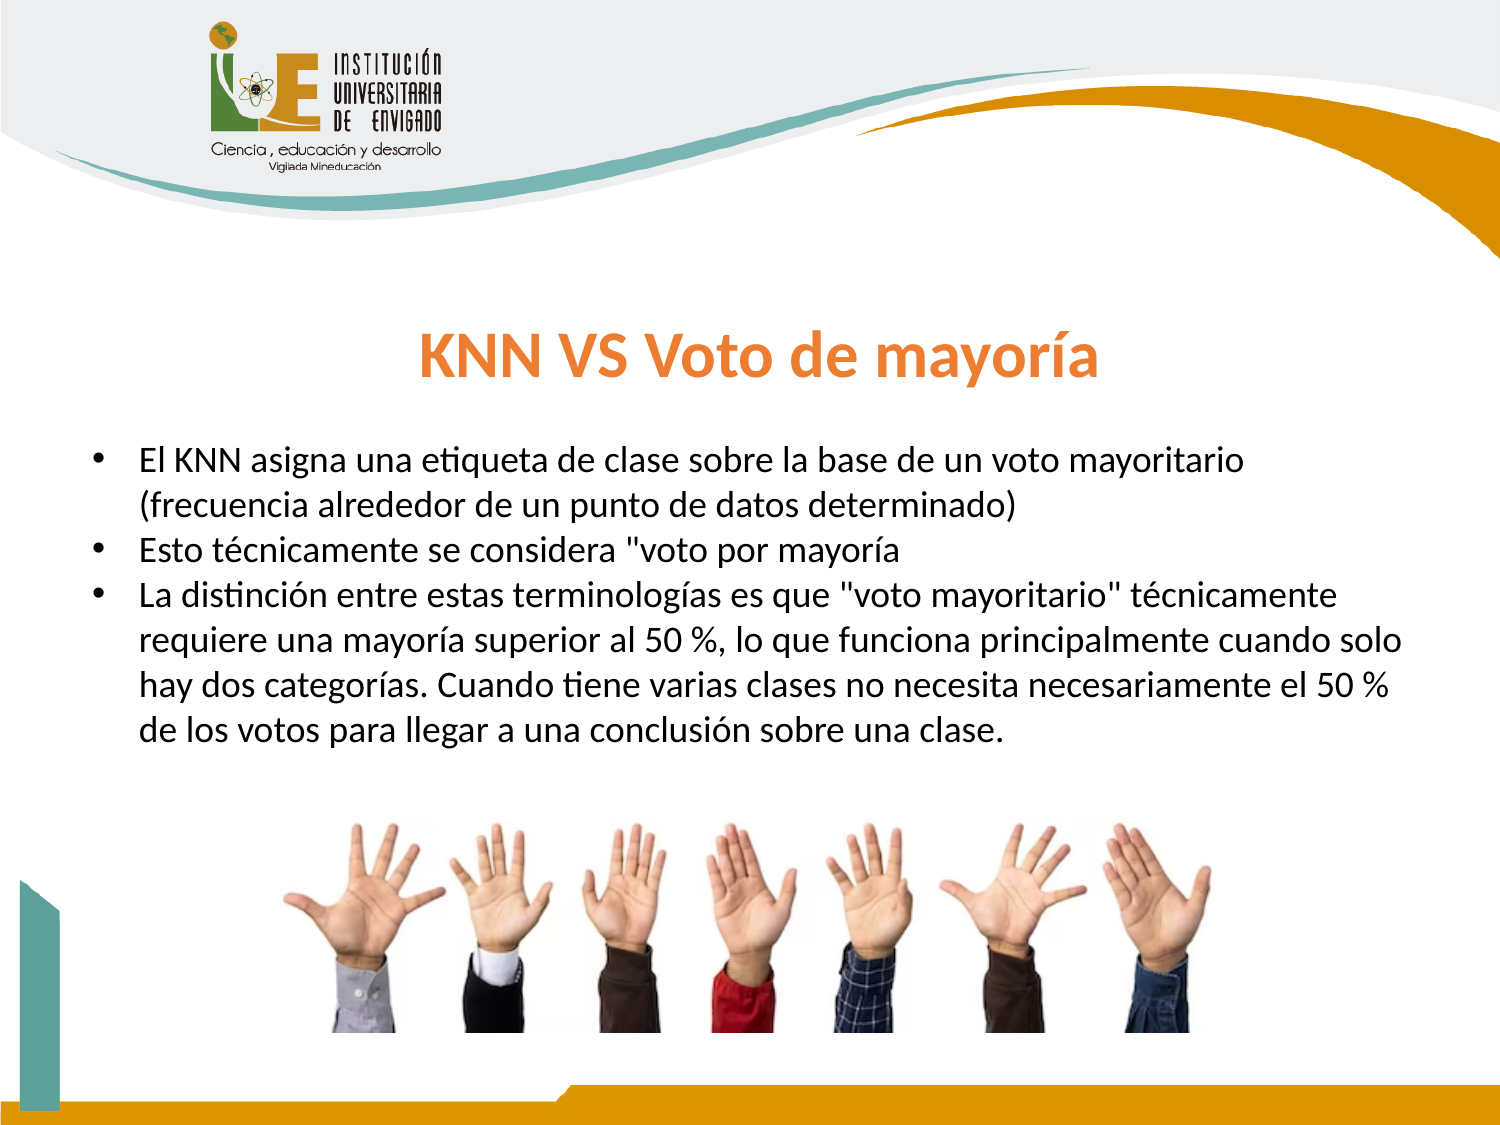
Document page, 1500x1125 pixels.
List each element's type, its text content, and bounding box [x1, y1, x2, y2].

picture [0, 770, 1500, 1125]
text_box El KNN asigna una etiqueta de clase sobre la base de un voto mayoritario (frecuencia alrededor de un punto de datos determinado) Esto técnicamente se considera "voto por mayoría La distinción entre estas terminologías es que "voto mayoritario" técnicamente requiere una mayoría superior al 50 %, lo que funciona principalmente cuando solo hay dos categorías. Cuando tiene varias clases no necesita necesariamente el 50 % de los votos para llegar a una conclusión sobre una clase. [77, 427, 1423, 757]
text_box KNN VS Voto de mayoría [20, 297, 1500, 398]
picture [0, 0, 1500, 266]
